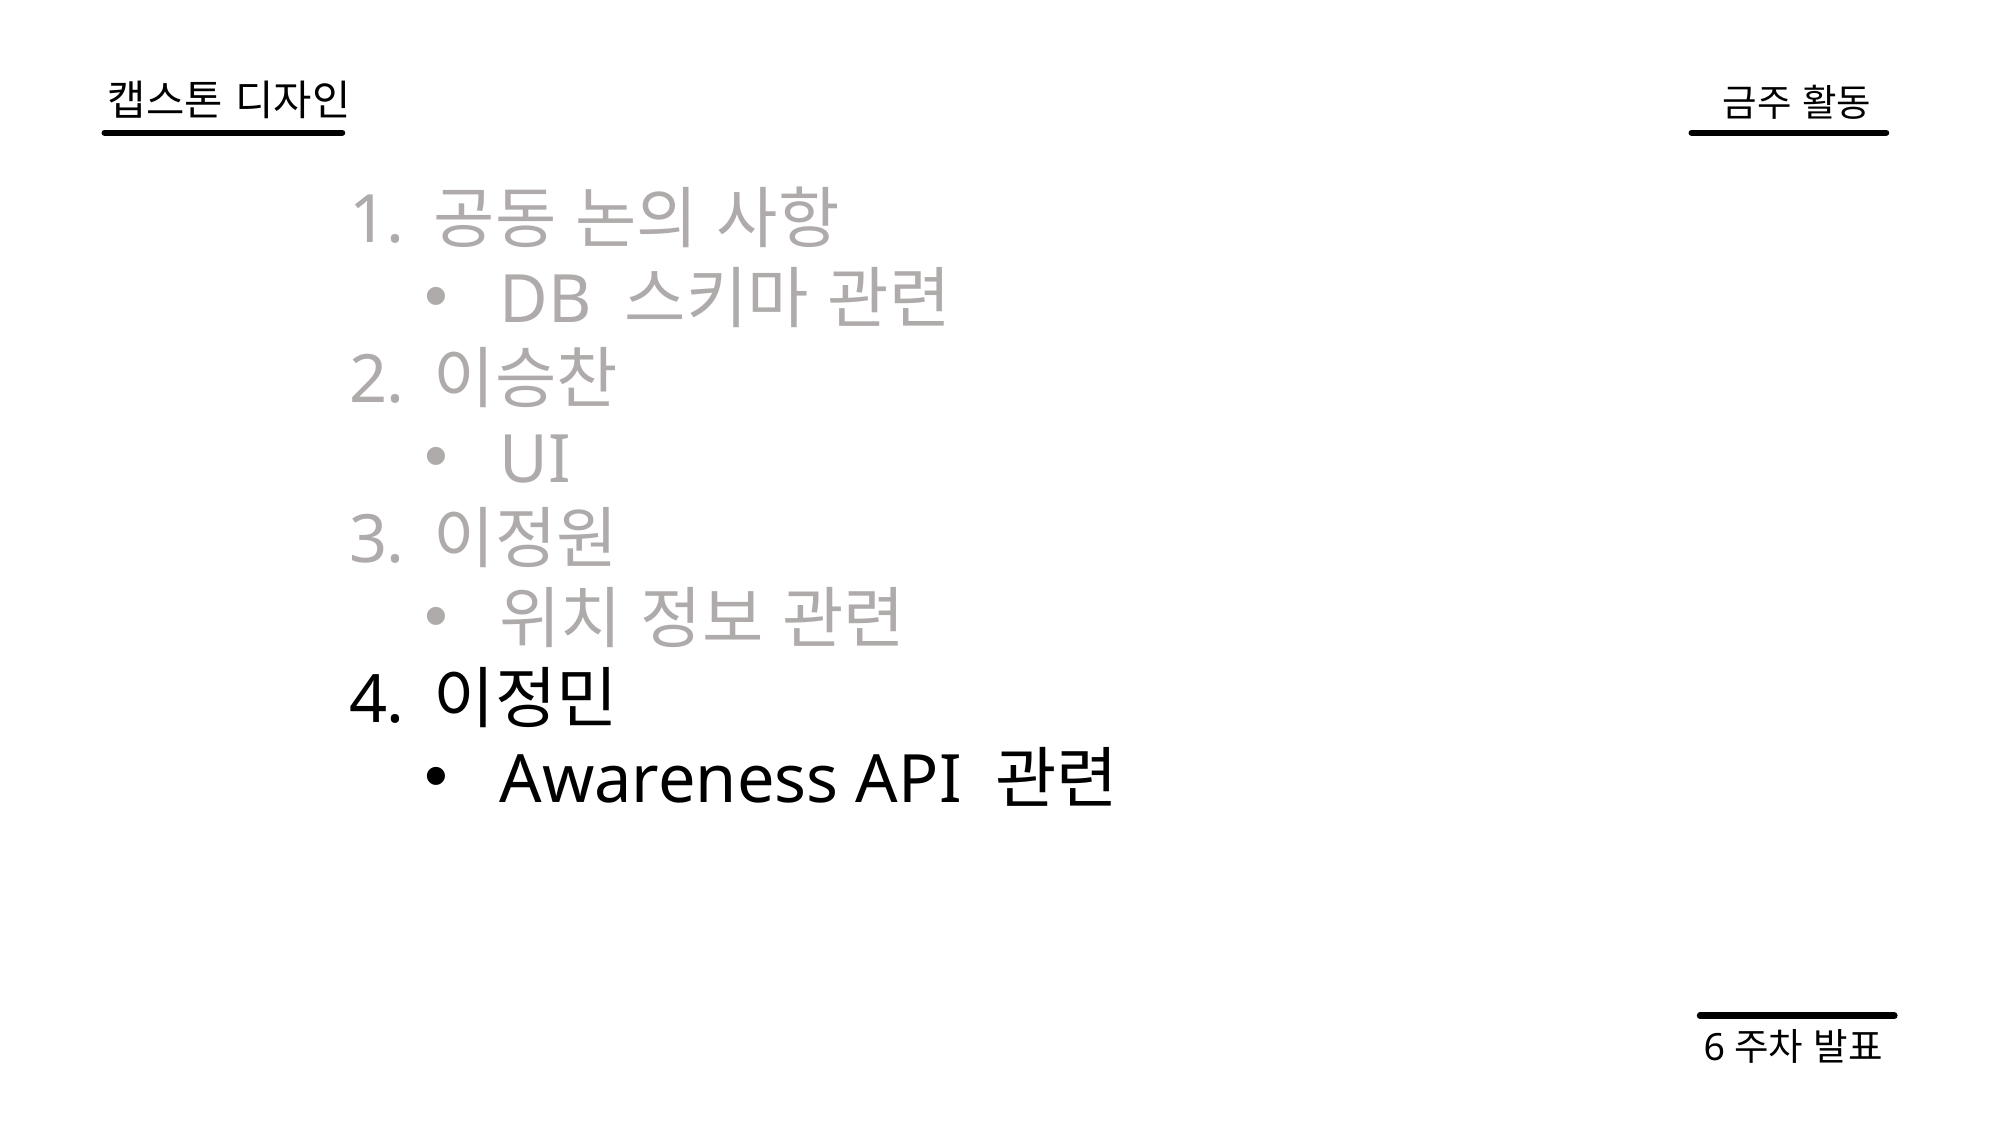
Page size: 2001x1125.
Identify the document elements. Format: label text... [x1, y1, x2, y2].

text_box 금주 활동 [1708, 71, 1887, 131]
text_box 6주차 발표 [1688, 1015, 1898, 1076]
text_box 캡스톤 디자인 [61, 71, 398, 133]
text_box 공동 논의 사항 DB 스키마 관련 이승찬 UI 이정원 위치 정보 관련 이정민 Awareness API 관련 [334, 168, 1666, 823]
